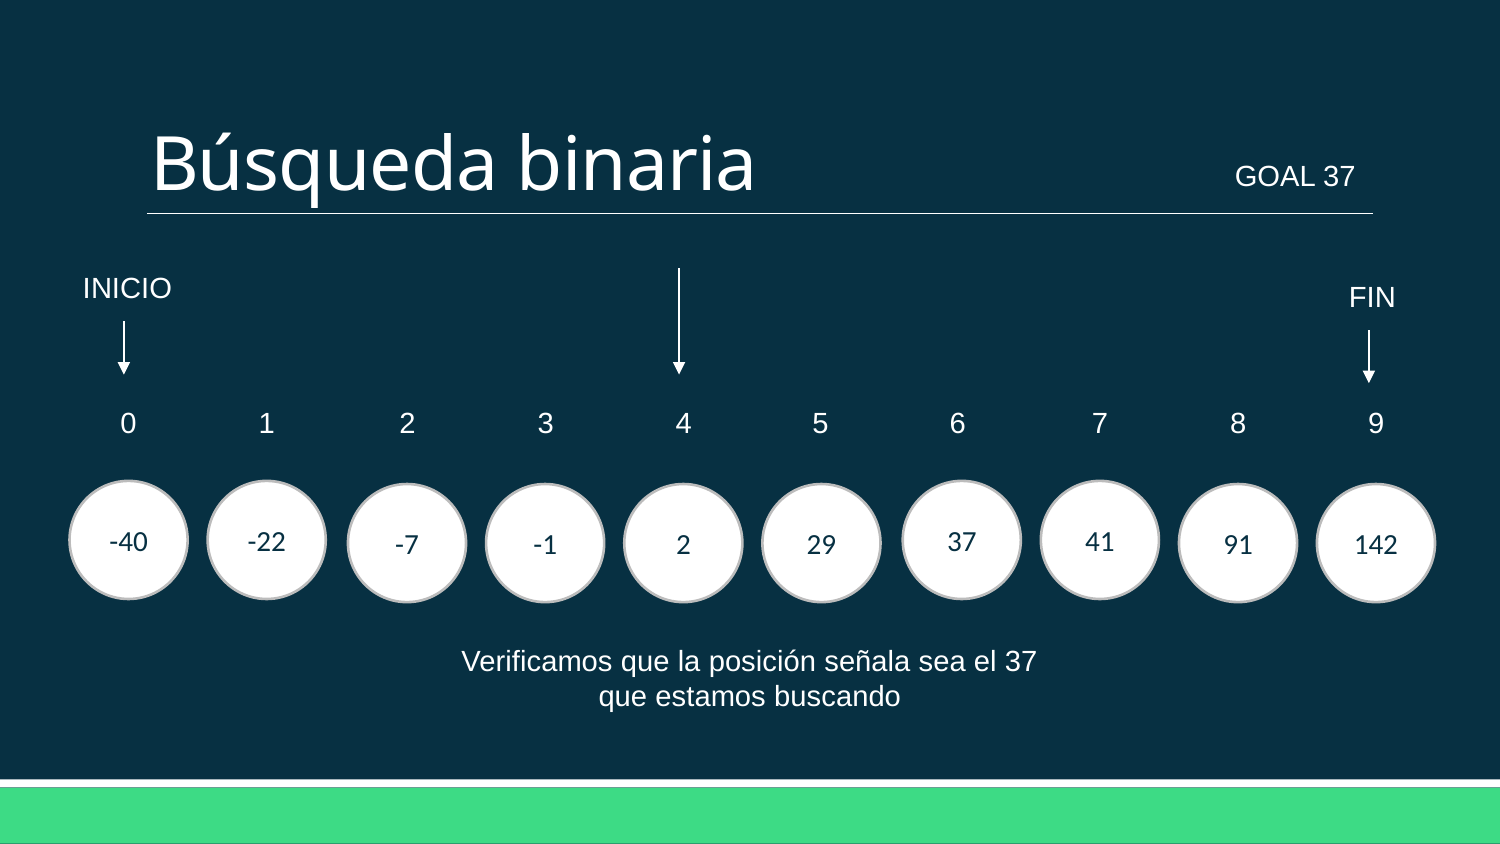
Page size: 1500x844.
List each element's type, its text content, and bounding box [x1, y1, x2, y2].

text_box -7 [346, 482, 468, 604]
text_box 5 [785, 396, 857, 447]
text_box 142 [1315, 482, 1437, 604]
text_box INICIO [58, 262, 197, 312]
text_box -22 [206, 479, 328, 601]
text_box Verificamos que la posición señala sea el 37 que estamos buscando [421, 634, 1079, 720]
text_box 0 [93, 396, 164, 447]
text_box 1 [231, 396, 303, 447]
text_box 8 [1202, 396, 1274, 447]
text_box 29 [761, 482, 882, 604]
text_box 37 [901, 479, 1023, 601]
text_box 2 [622, 482, 744, 604]
text_box 41 [1039, 479, 1161, 601]
text_box 3 [510, 396, 581, 447]
text_box 6 [922, 396, 994, 447]
text_box 7 [1064, 396, 1136, 447]
text_box 4 [648, 396, 720, 447]
text_box 9 [1340, 396, 1412, 447]
text_box FIN [1303, 270, 1442, 321]
text_box -40 [68, 479, 189, 601]
text_box -1 [484, 482, 606, 604]
text_box 91 [1177, 482, 1299, 604]
title Búsqueda binaria [135, 35, 1373, 214]
text_box GOAL 37 [1212, 149, 1379, 200]
text_box 2 [371, 396, 443, 447]
